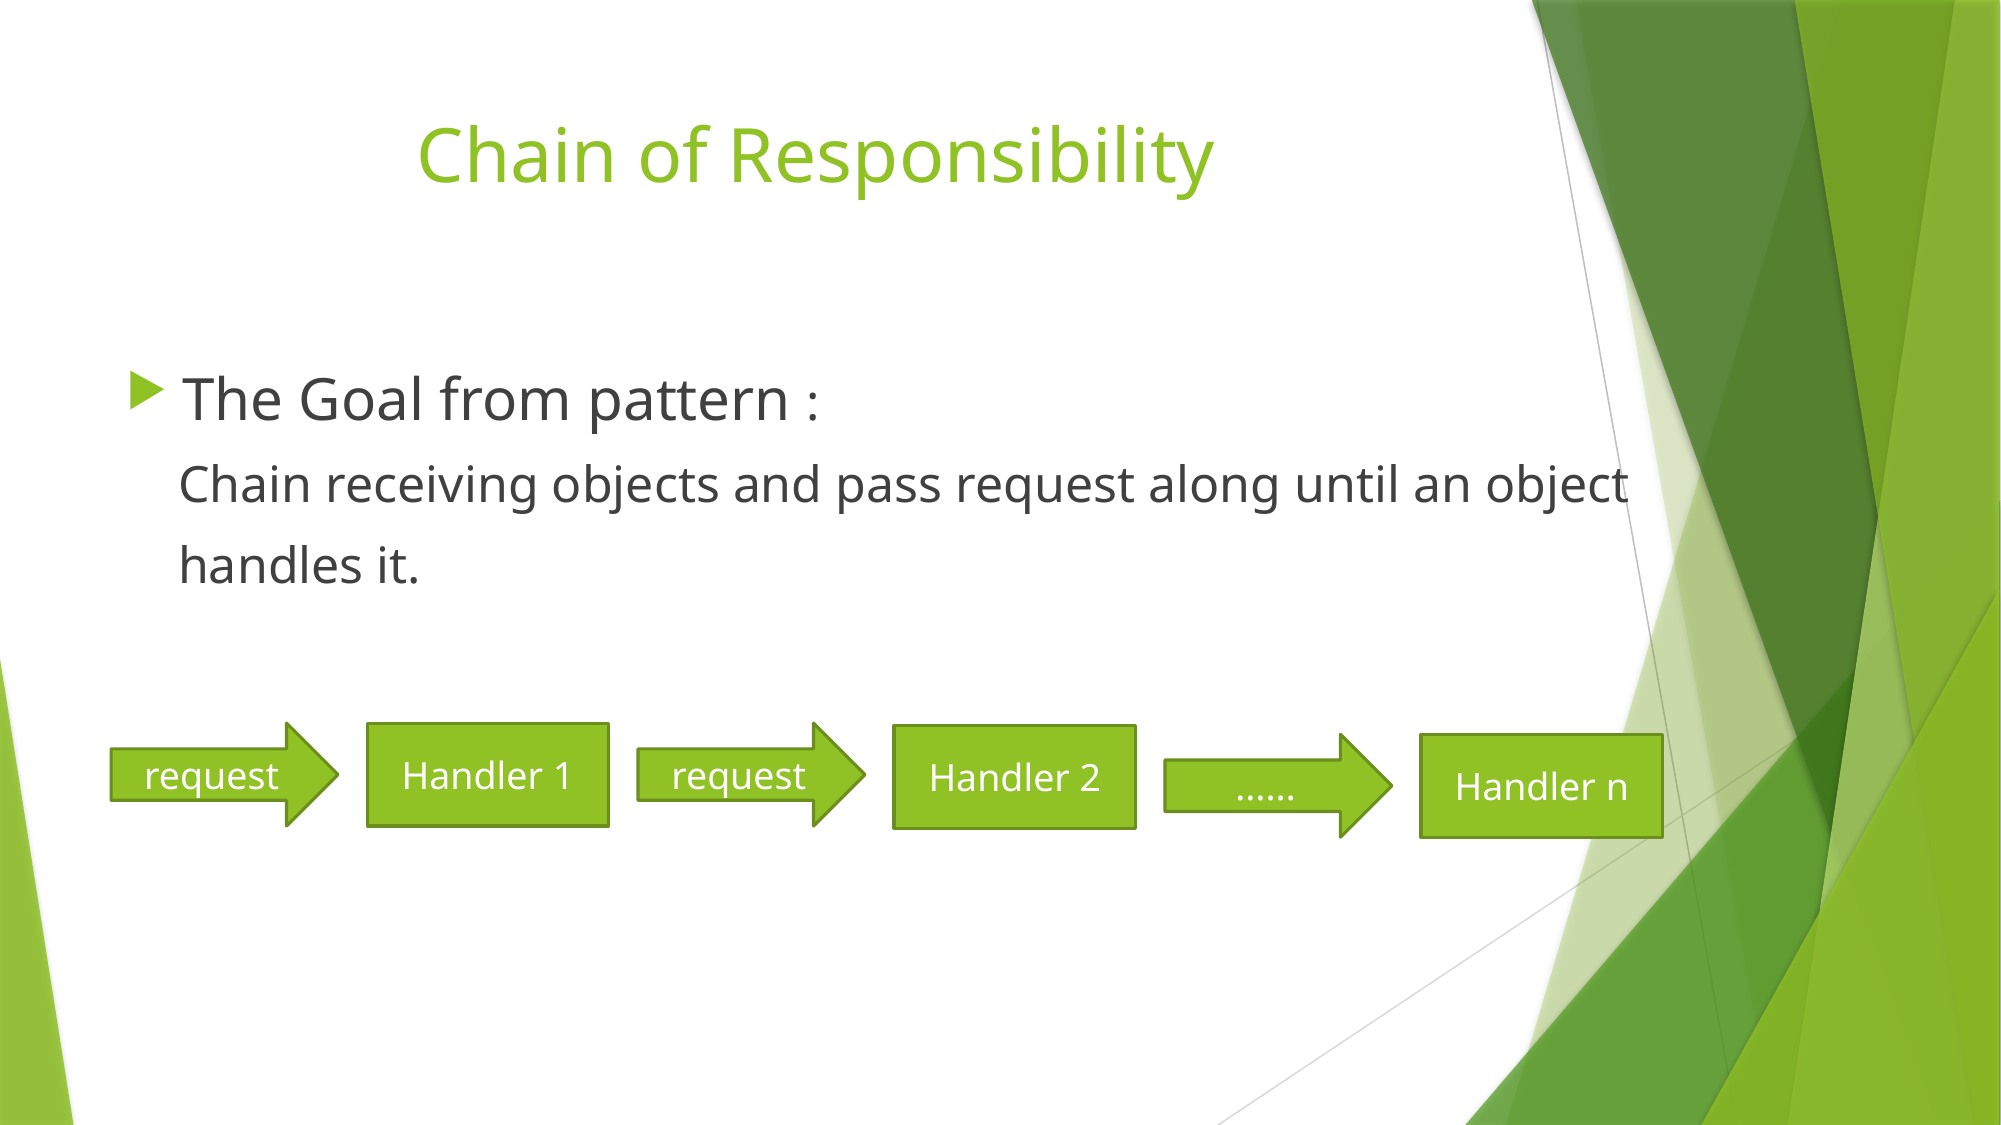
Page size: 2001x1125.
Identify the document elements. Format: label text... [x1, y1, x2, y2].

text_box Handler n [1419, 733, 1664, 839]
text_box request [109, 721, 340, 828]
list The Goal from pattern : Chain receiving objects and pass request along until an object handles it. [111, 354, 1760, 992]
title Chain of Responsibility [111, 99, 1522, 317]
text_box …… [1163, 732, 1394, 839]
text_box Handler 1 [366, 722, 610, 828]
text_box Handler 2 [892, 724, 1137, 830]
text_box request [636, 721, 867, 828]
